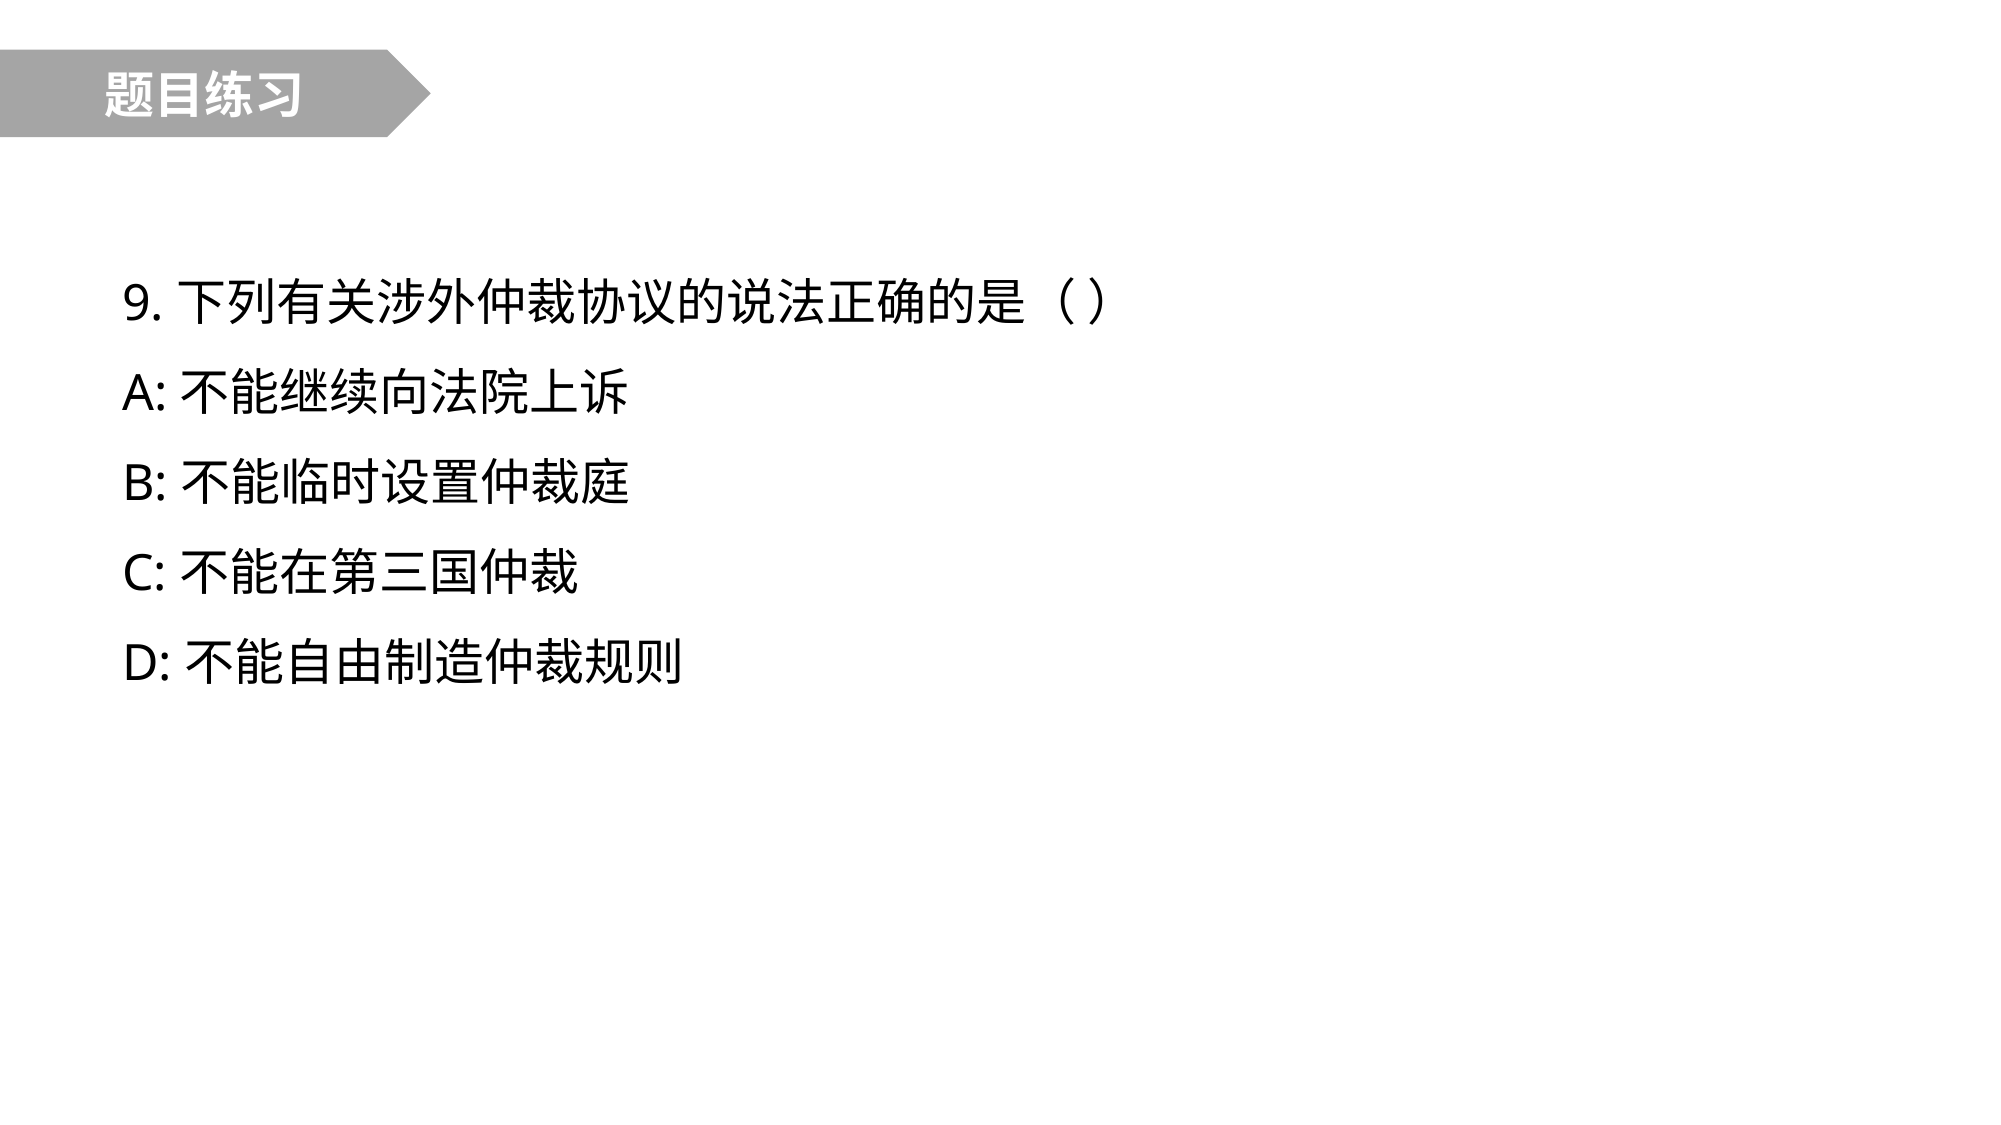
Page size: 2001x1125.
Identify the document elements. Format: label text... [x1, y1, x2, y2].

text_box 题目练习 [0, 48, 433, 139]
text_box 9.下列有关涉外仲裁协议的说法正确的是（ ） A:不能继续向法院上诉 B:不能临时设置仲裁庭 C:不能在第三国仲裁 D:不能自由制造仲裁规则 [107, 232, 1908, 698]
